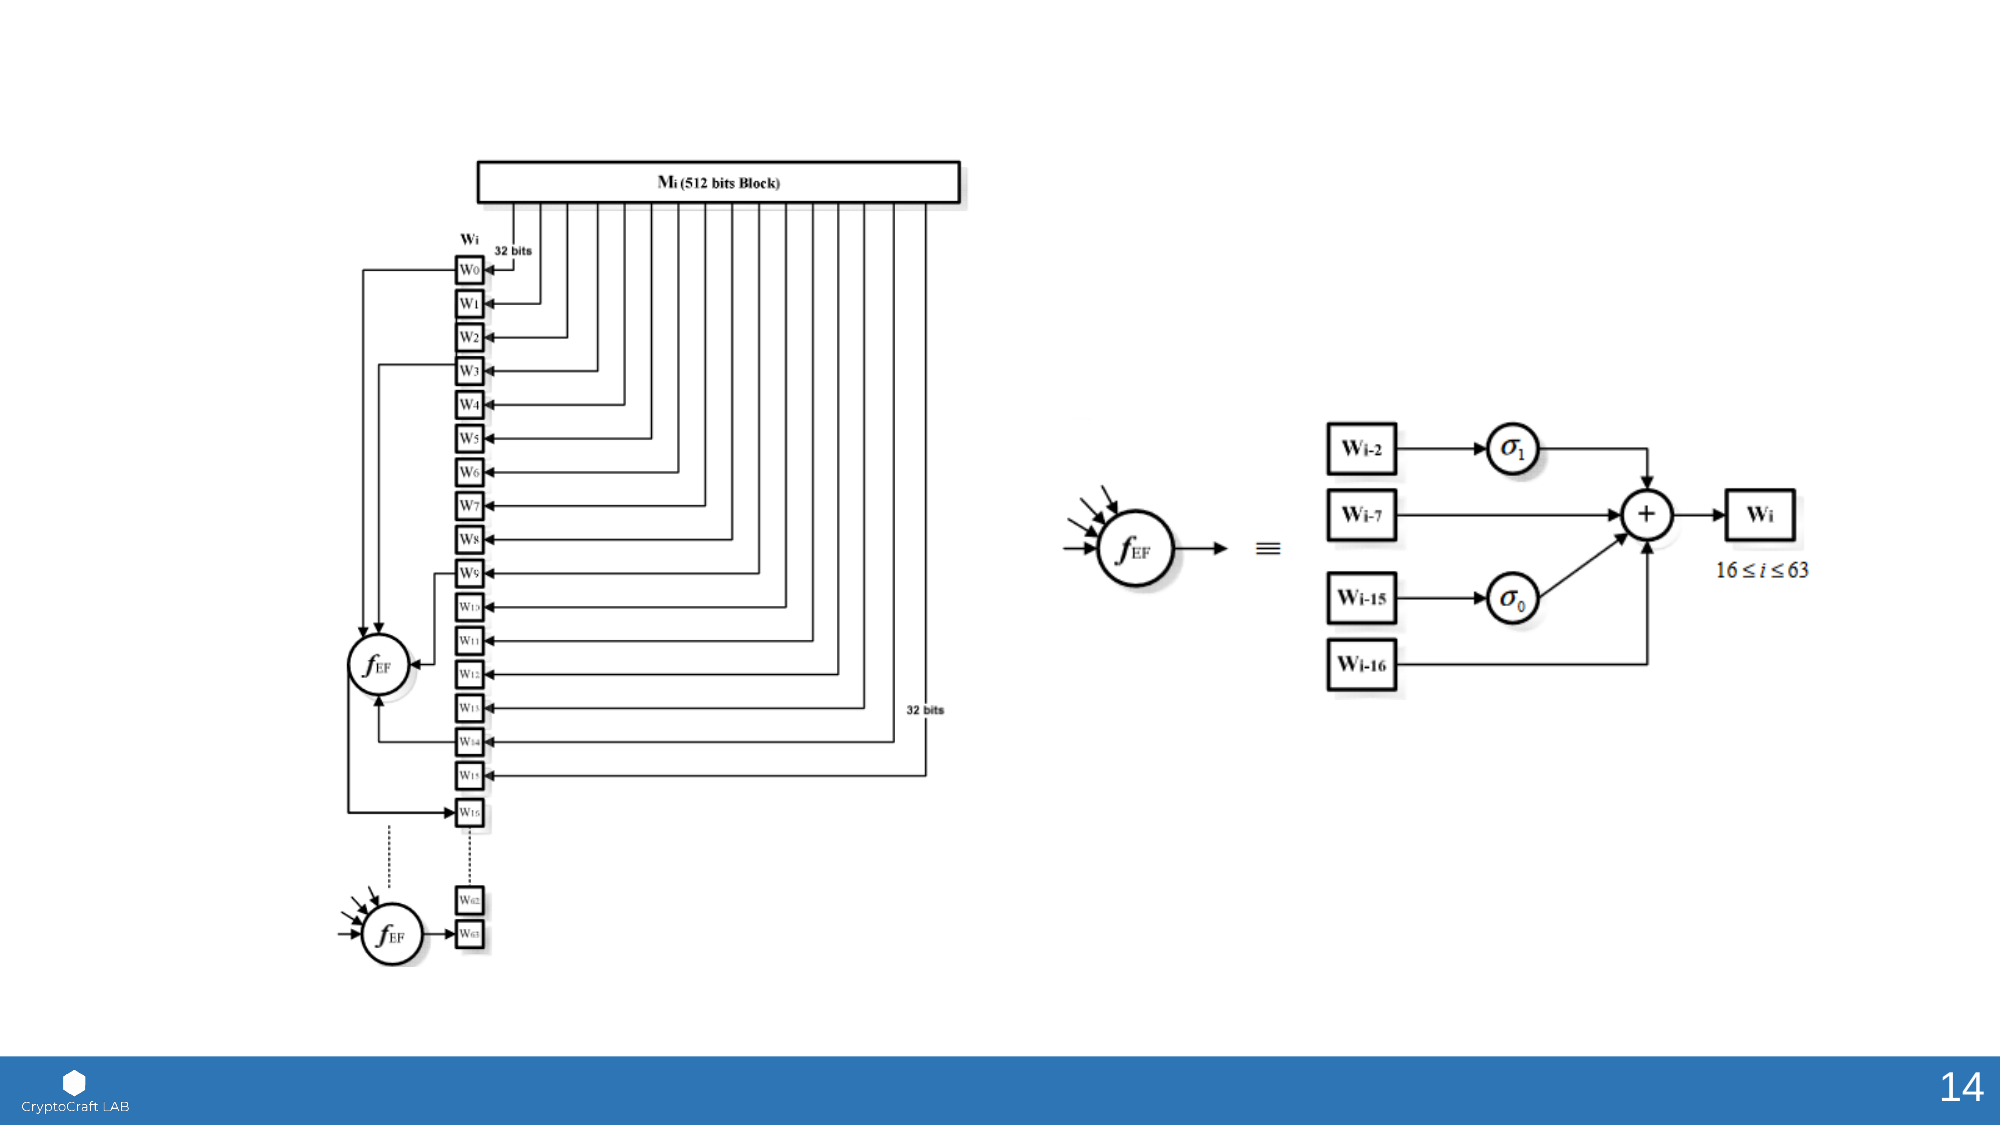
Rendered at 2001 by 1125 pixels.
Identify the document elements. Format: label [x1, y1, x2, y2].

picture [13, 1061, 138, 1123]
picture [332, 151, 990, 967]
picture [1052, 418, 1820, 700]
